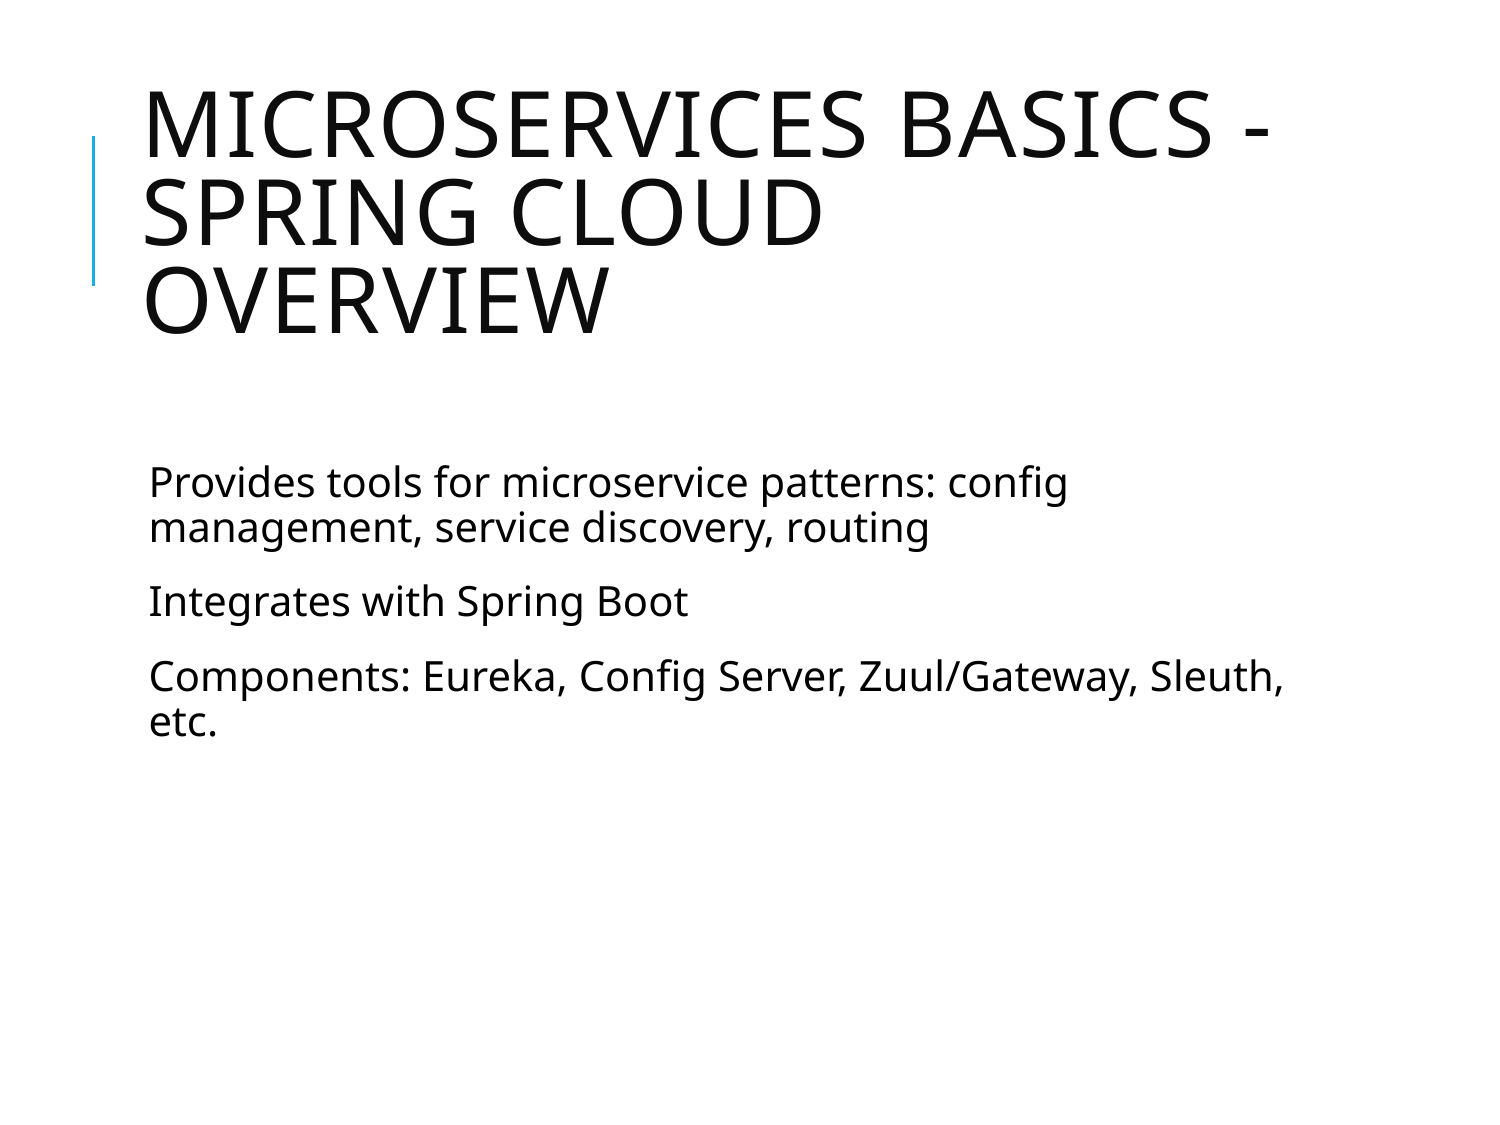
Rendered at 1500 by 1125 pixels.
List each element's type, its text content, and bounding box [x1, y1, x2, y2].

list Provides tools for microservice patterns: config management, service discovery, routing Integrates with Spring Boot Components: Eureka, Config Server, Zuul/Gateway, Sleuth, etc. [126, 375, 1322, 1035]
title Microservices Basics - Spring Cloud Overview [126, 96, 1322, 342]
